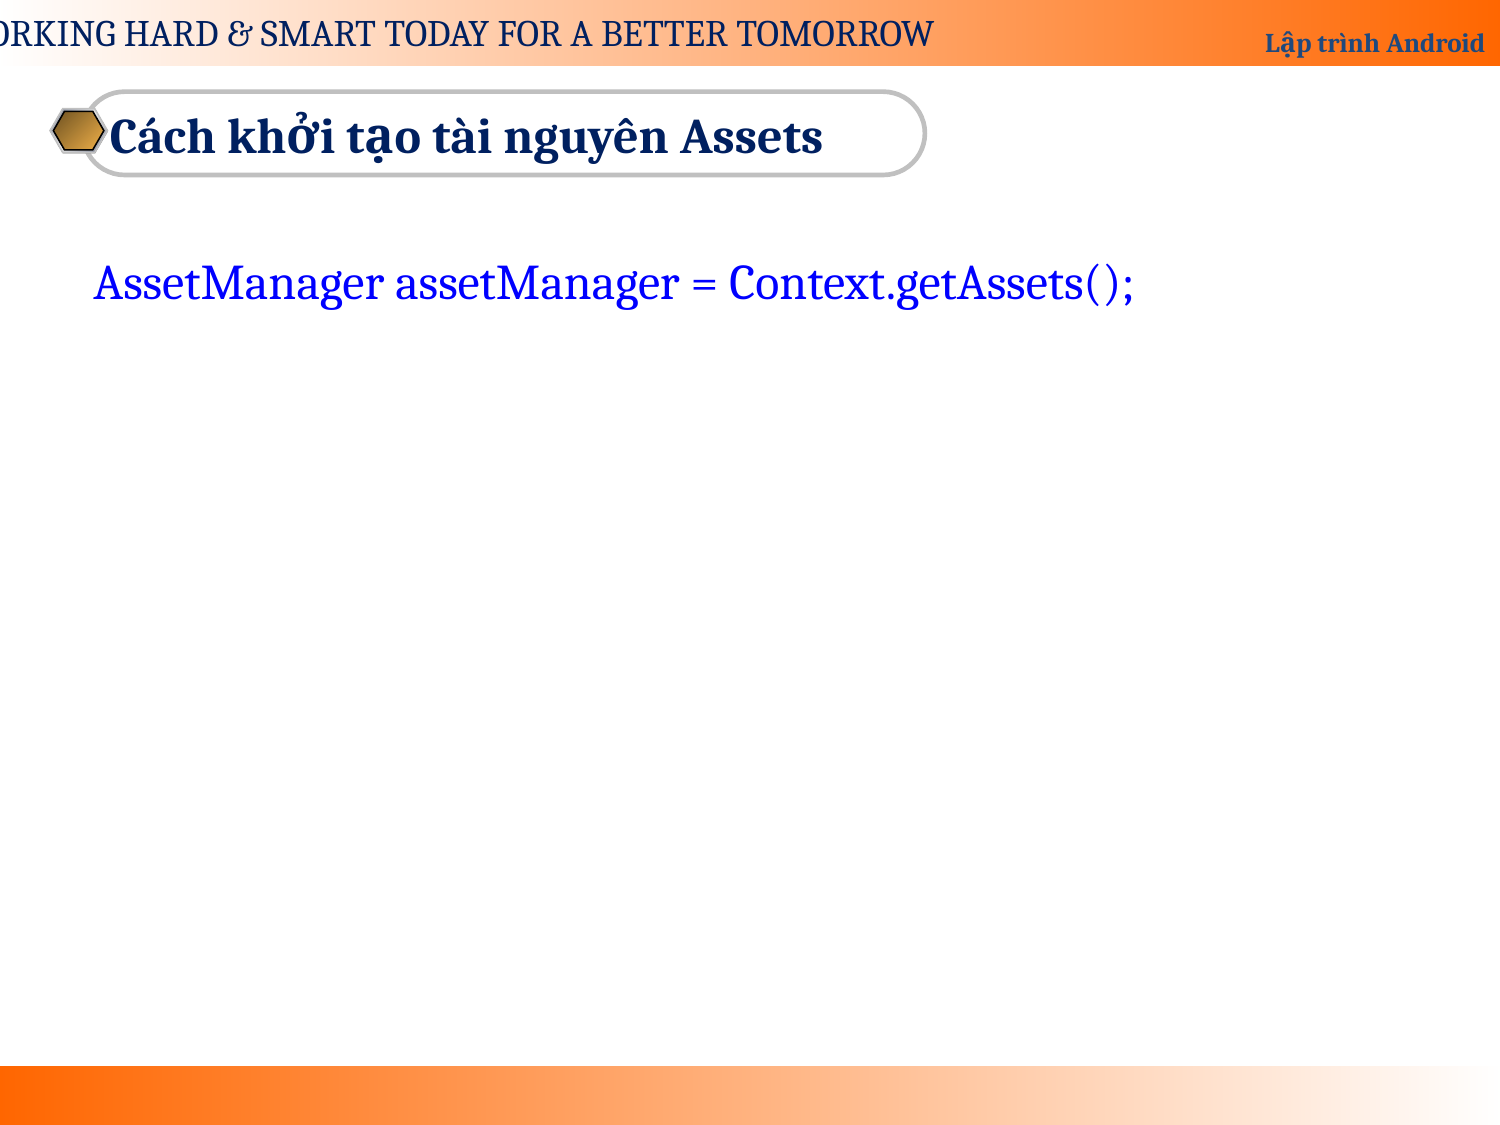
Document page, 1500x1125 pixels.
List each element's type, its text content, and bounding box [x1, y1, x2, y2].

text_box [49, 91, 926, 176]
text_box AssetManager assetManager = Context.getAssets(); [78, 212, 1275, 318]
